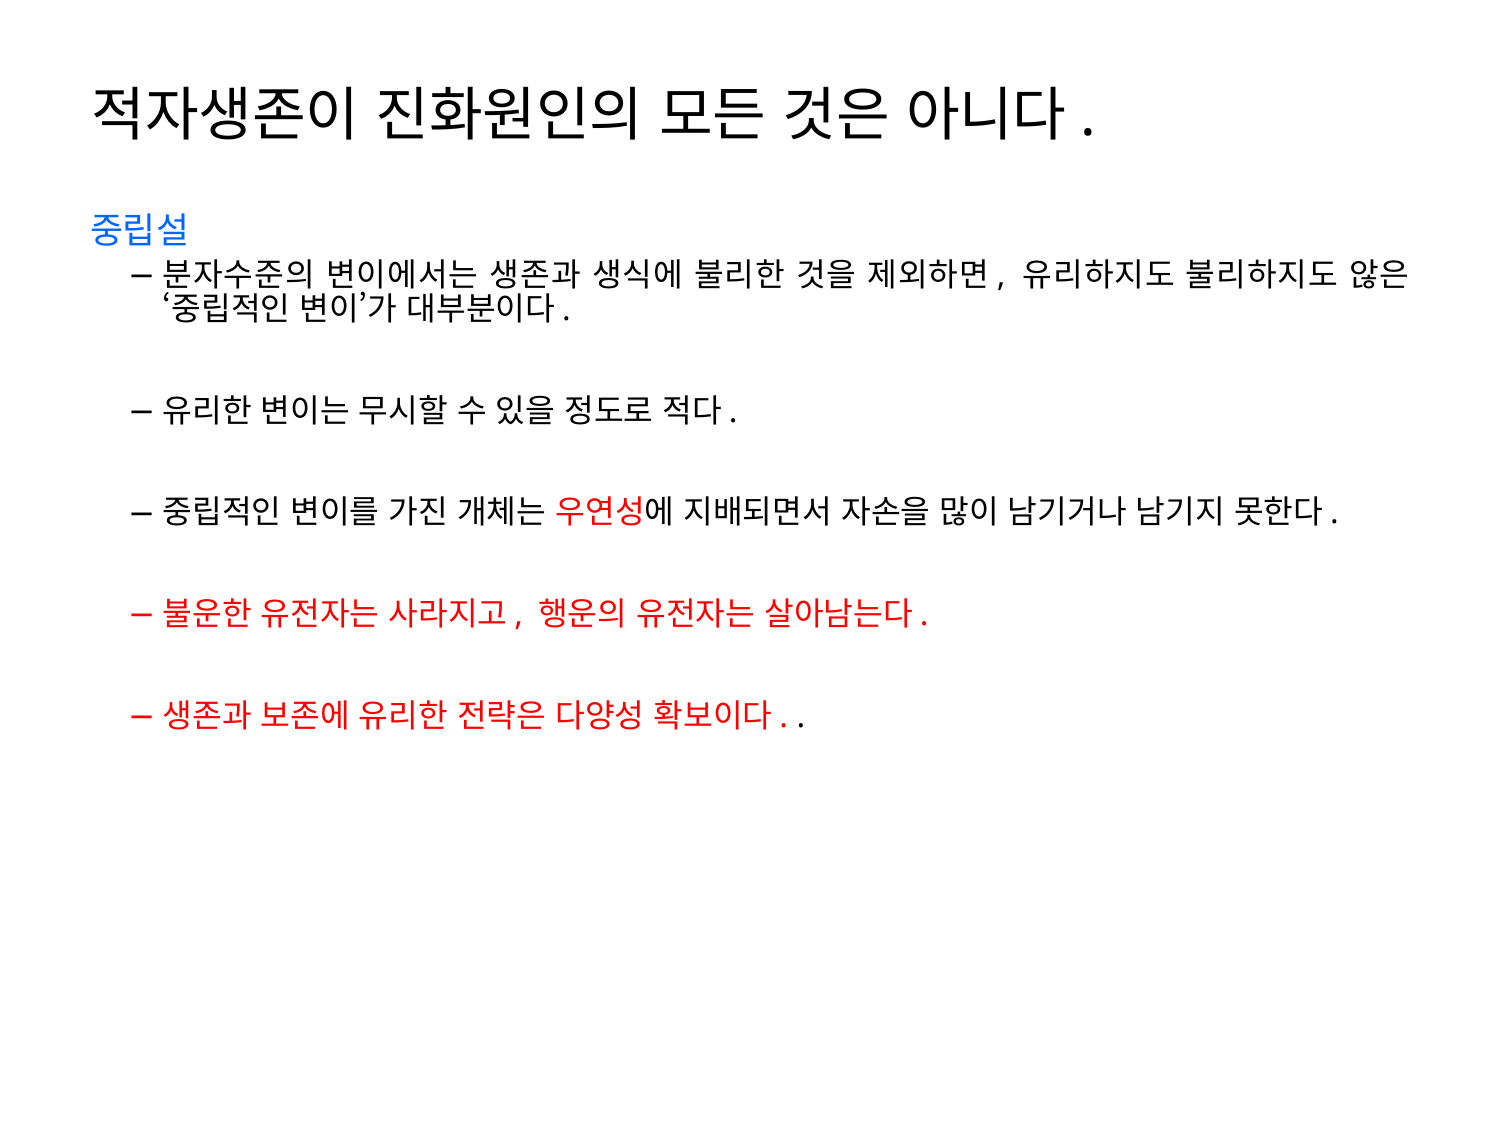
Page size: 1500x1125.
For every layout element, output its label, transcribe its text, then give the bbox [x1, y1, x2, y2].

title 적자생존이 진화원인의 모든 것은 아니다. [76, 52, 1427, 182]
list 중립설 분자수준의 변이에서는 생존과 생식에 불리한 것을 제외하면, 유리하지도 불리하지도 않은 ‘중립적인 변이’가 대부분이다. 유리한 변이는 무시할 수 있을 정도로 적다. 중립적인 변이를 가진 개체는 우연성에 지배되면서 자손을 많이 남기거나 남기지 못한다. 불운한 유전자는 사라지고, 행운의 유전자는 살아남는다. 생존과 보존에 유리한 전략은 다양성 확보이다. . [75, 205, 1425, 1088]
